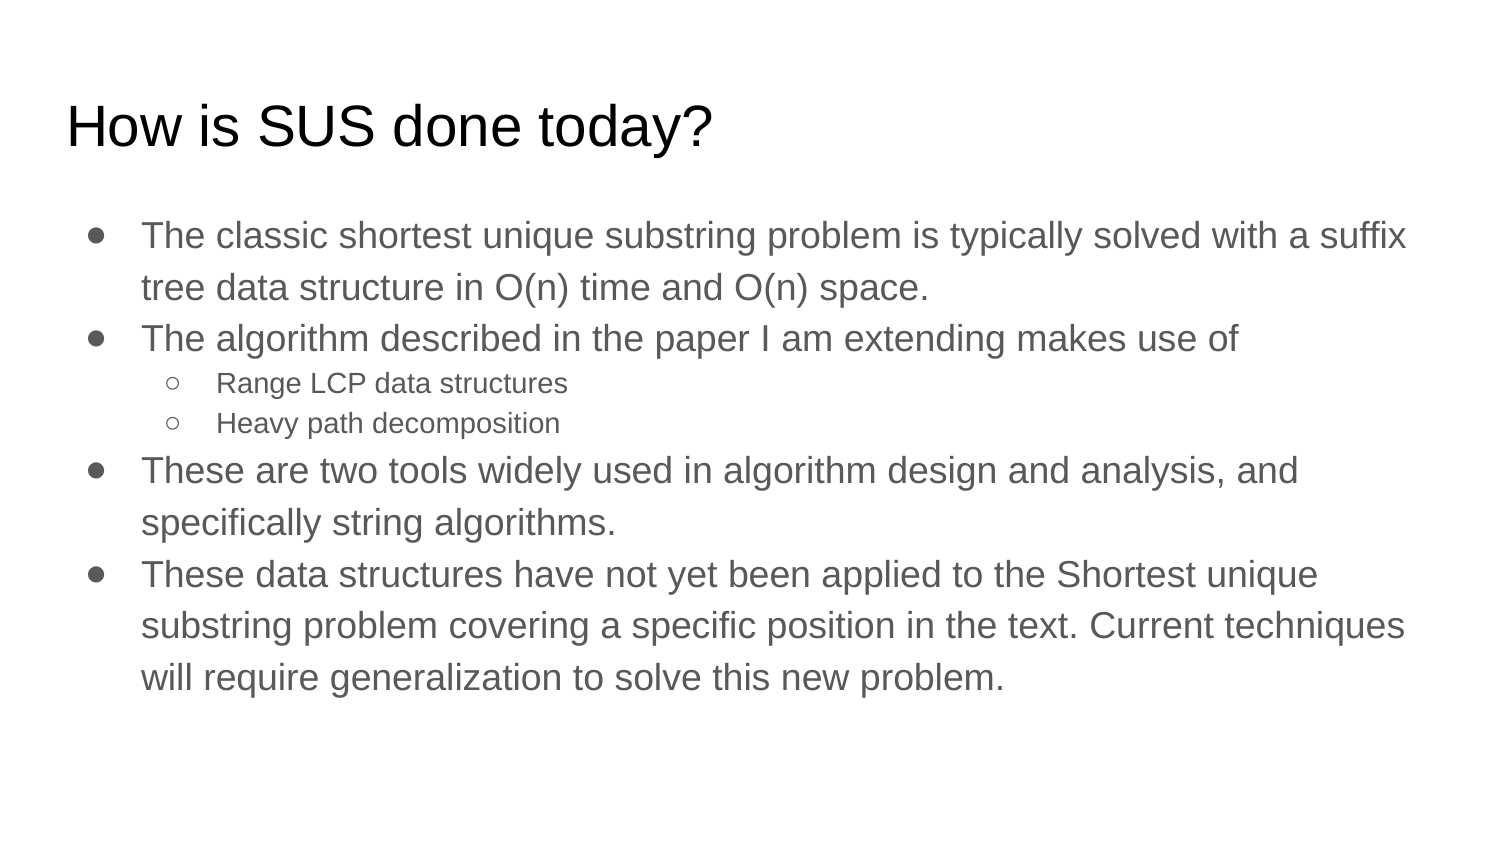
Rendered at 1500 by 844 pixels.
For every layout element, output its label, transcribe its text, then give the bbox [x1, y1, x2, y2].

title How is SUS done today? [51, 72, 1449, 167]
list The classic shortest unique substring problem is typically solved with a suffix tree data structure in O(n) time and O(n) space. The algorithm described in the paper I am extending makes use of Range LCP data structures Heavy path decomposition These are two tools widely used in algorithm design and analysis, and specifically string algorithms. These data structures have not yet been applied to the Shortest unique substring problem covering a specific position in the text. Current techniques will require generalization to solve this new problem. [51, 189, 1449, 750]
